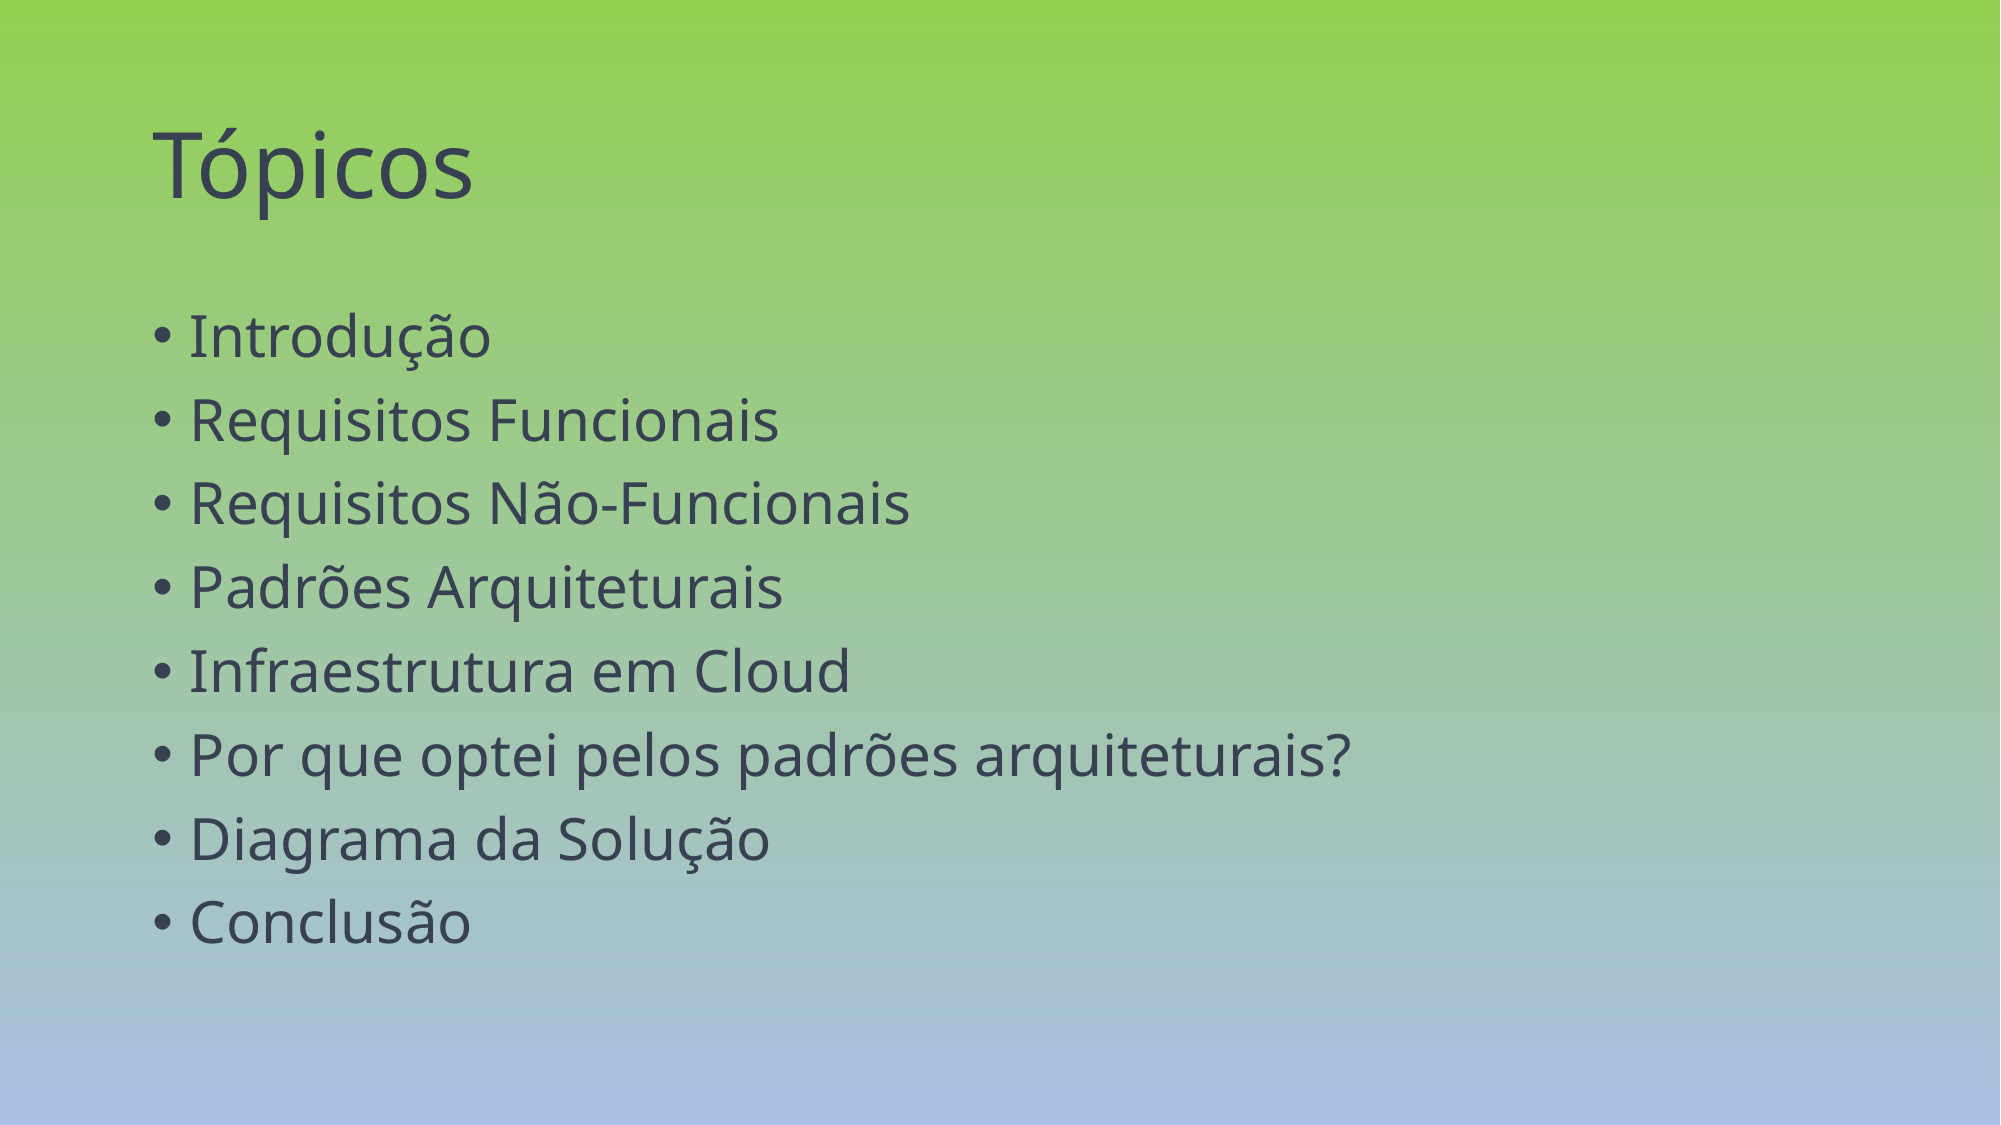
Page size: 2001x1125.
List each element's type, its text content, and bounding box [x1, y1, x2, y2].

list Introdução Requisitos Funcionais Requisitos Não-Funcionais Padrões Arquiteturais Infraestrutura em Cloud Por que optei pelos padrões arquiteturais? Diagrama da Solução Conclusão [137, 299, 1863, 1014]
title Tópicos [137, 59, 1863, 278]
